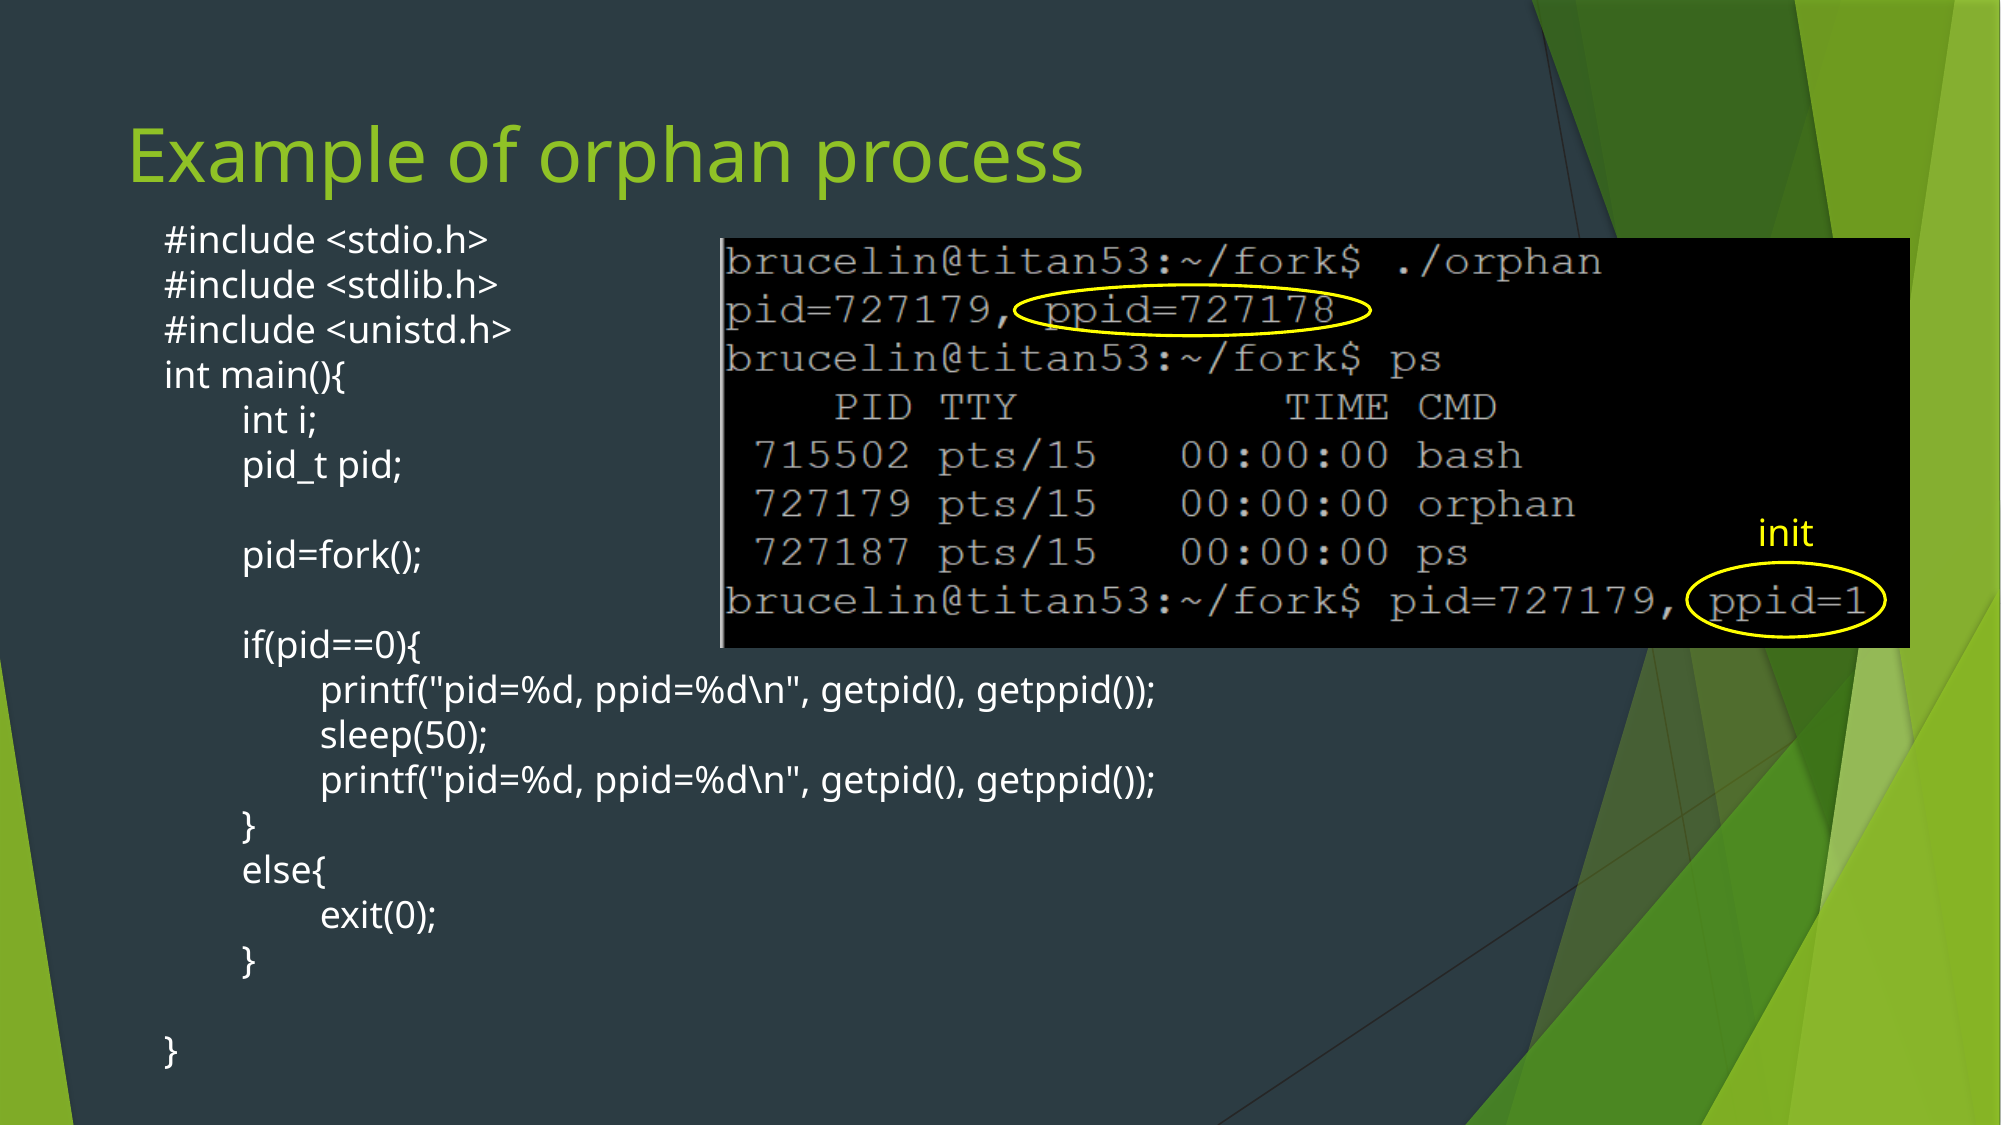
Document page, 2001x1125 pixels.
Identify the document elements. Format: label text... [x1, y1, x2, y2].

picture [720, 237, 1911, 649]
text_box #include <stdio.h> #include <stdlib.h> #include <unistd.h> int main(){ int i; pid_t pid; pid=fork(); if(pid==0){ printf("pid=%d, ppid=%d\n", getpid(), getppid()); sleep(50); printf("pid=%d, ppid=%d\n", getpid(), getppid()); } else{ exit(0); } } [148, 208, 1649, 1078]
title Example of orphan process [111, 99, 1725, 317]
